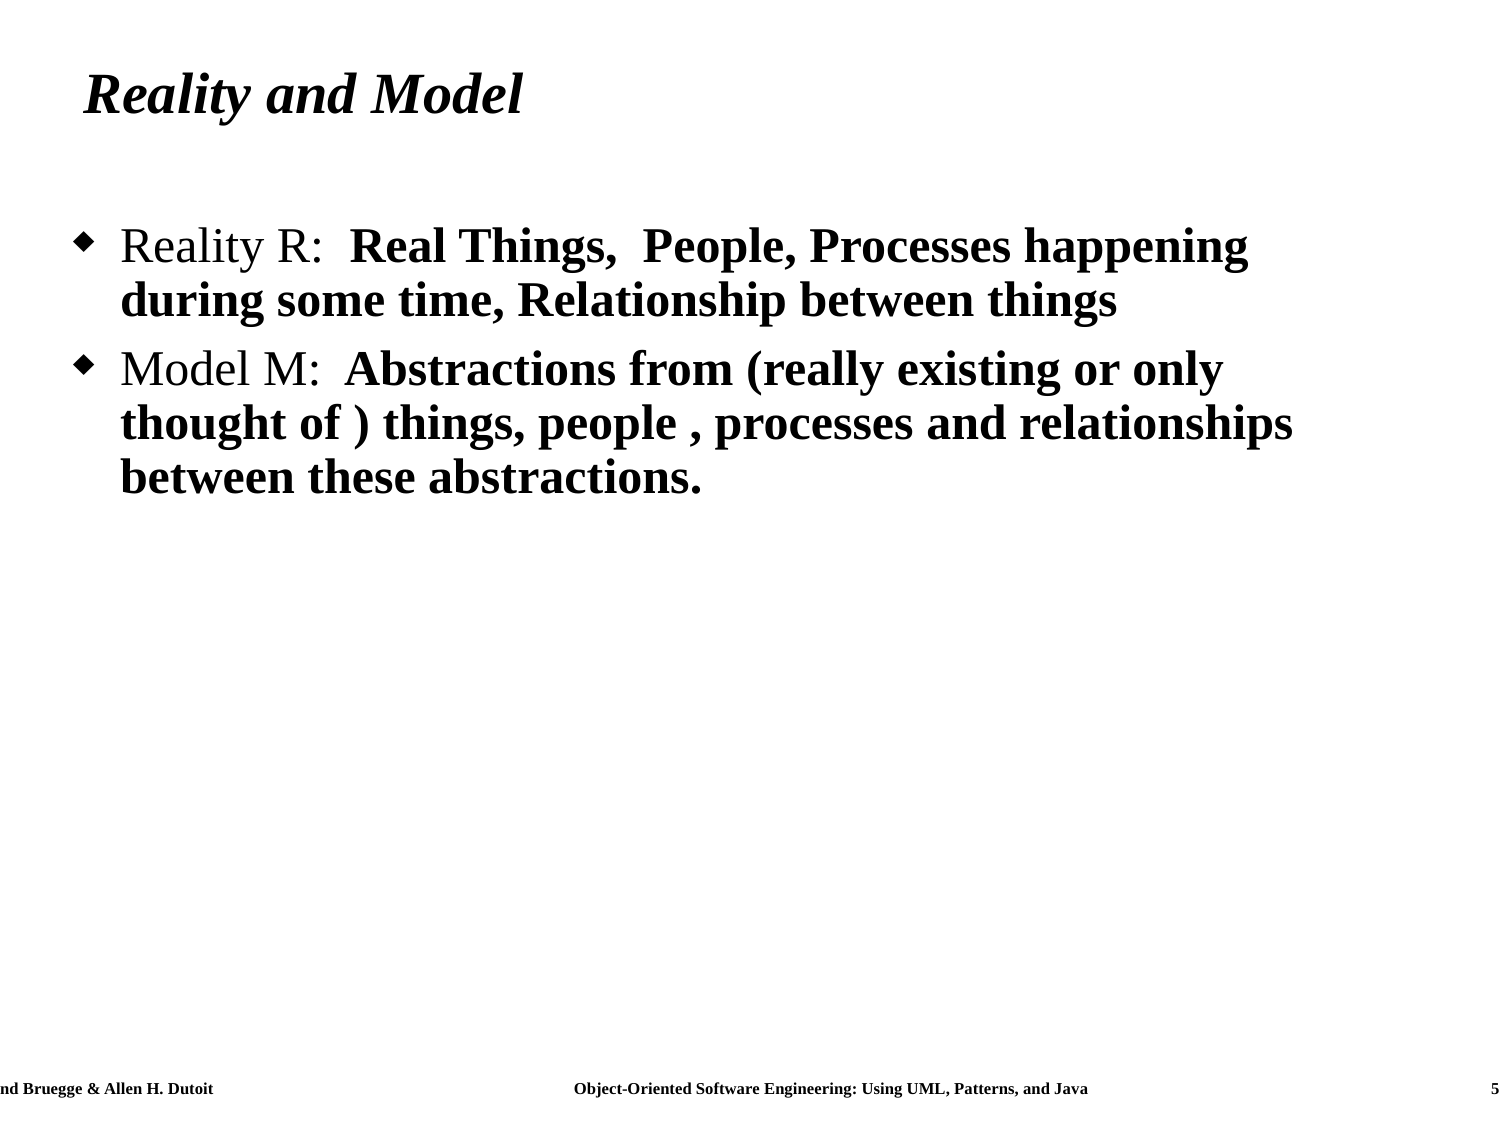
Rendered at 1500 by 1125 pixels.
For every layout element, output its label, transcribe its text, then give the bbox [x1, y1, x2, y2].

title Reality and Model [68, 36, 1407, 153]
list Reality R: Real Things, People, Processes happening during some time, Relationship between things Model M: Abstractions from (really existing or only thought of ) things, people , processes and relationships between these abstractions. [58, 212, 1413, 1020]
